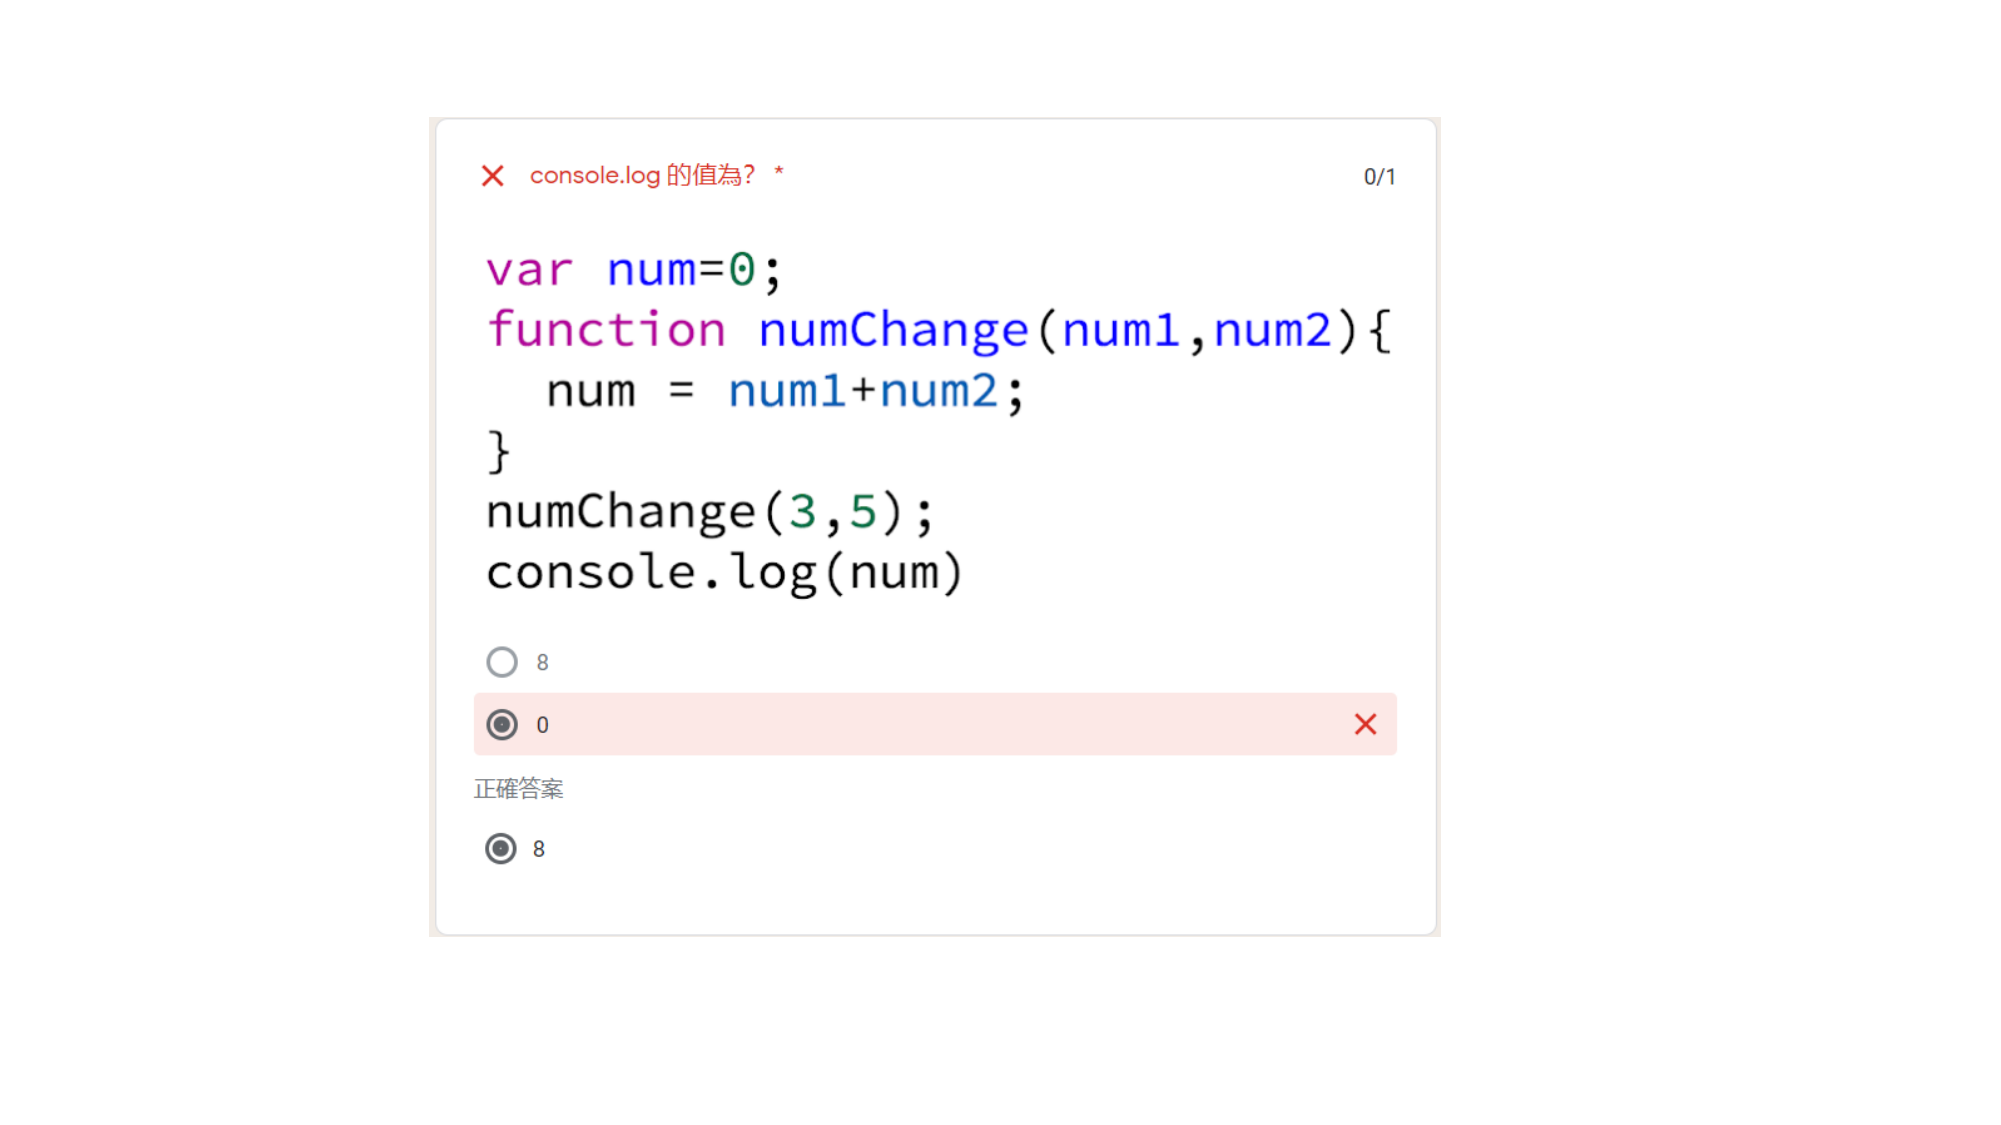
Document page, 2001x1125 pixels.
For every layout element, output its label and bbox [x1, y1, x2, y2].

picture [429, 117, 1441, 937]
